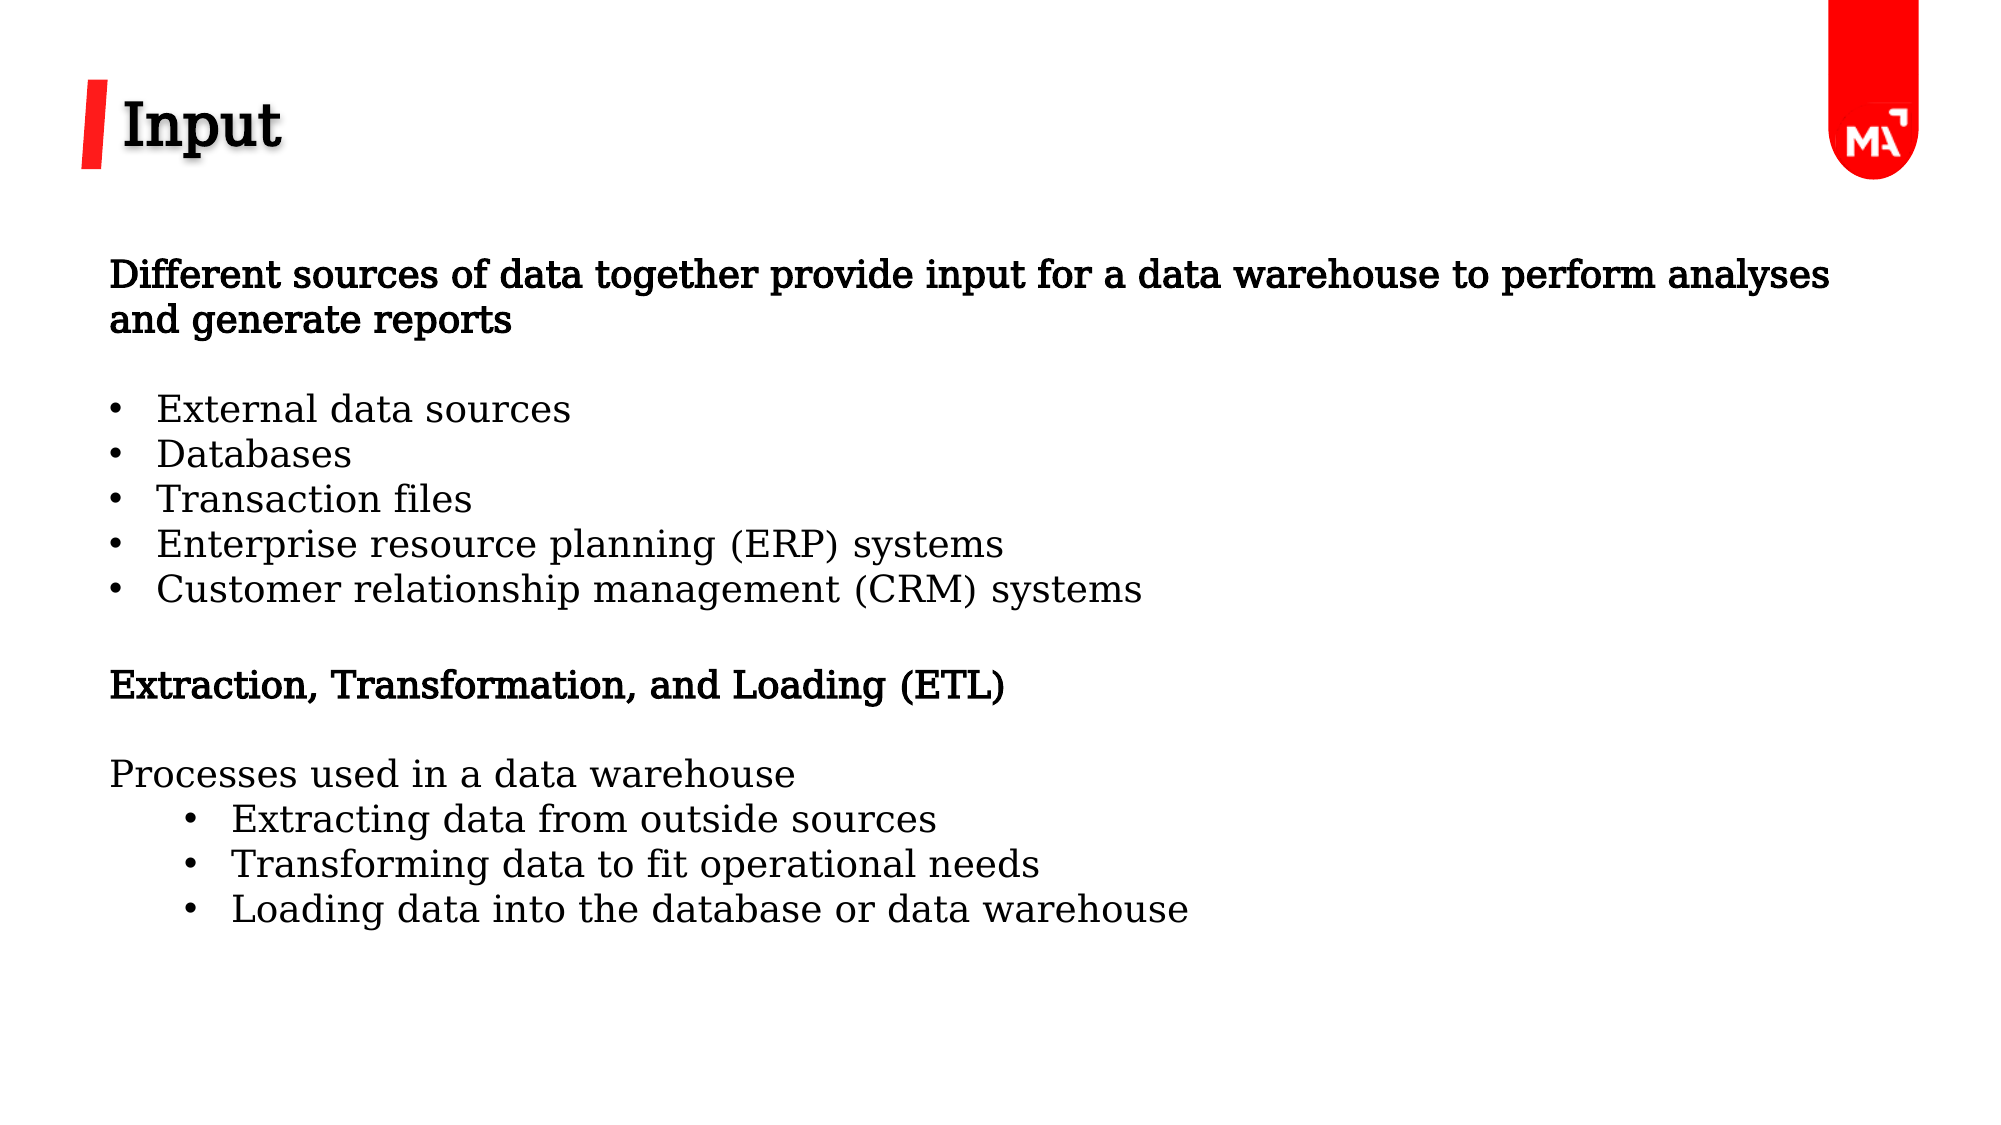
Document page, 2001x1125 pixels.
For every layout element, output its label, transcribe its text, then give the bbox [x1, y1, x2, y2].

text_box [1828, 0, 1919, 83]
picture [1828, 83, 1919, 189]
text_box Input [107, 79, 1568, 164]
text_box [80, 78, 109, 171]
text_box Extraction, Transformation, and Loading (ETL) Processes used in a data warehouse Extracting data from outside sources Transforming data to fit operational needs Loading data into the database or data warehouse [94, 653, 1901, 983]
text_box Different sources of data together provide input for a data warehouse to perform analyses and generate reports External data sources Databases Transaction files Enterprise resource planning (ERP) systems Customer relationship management (CRM) systems [94, 242, 1901, 618]
